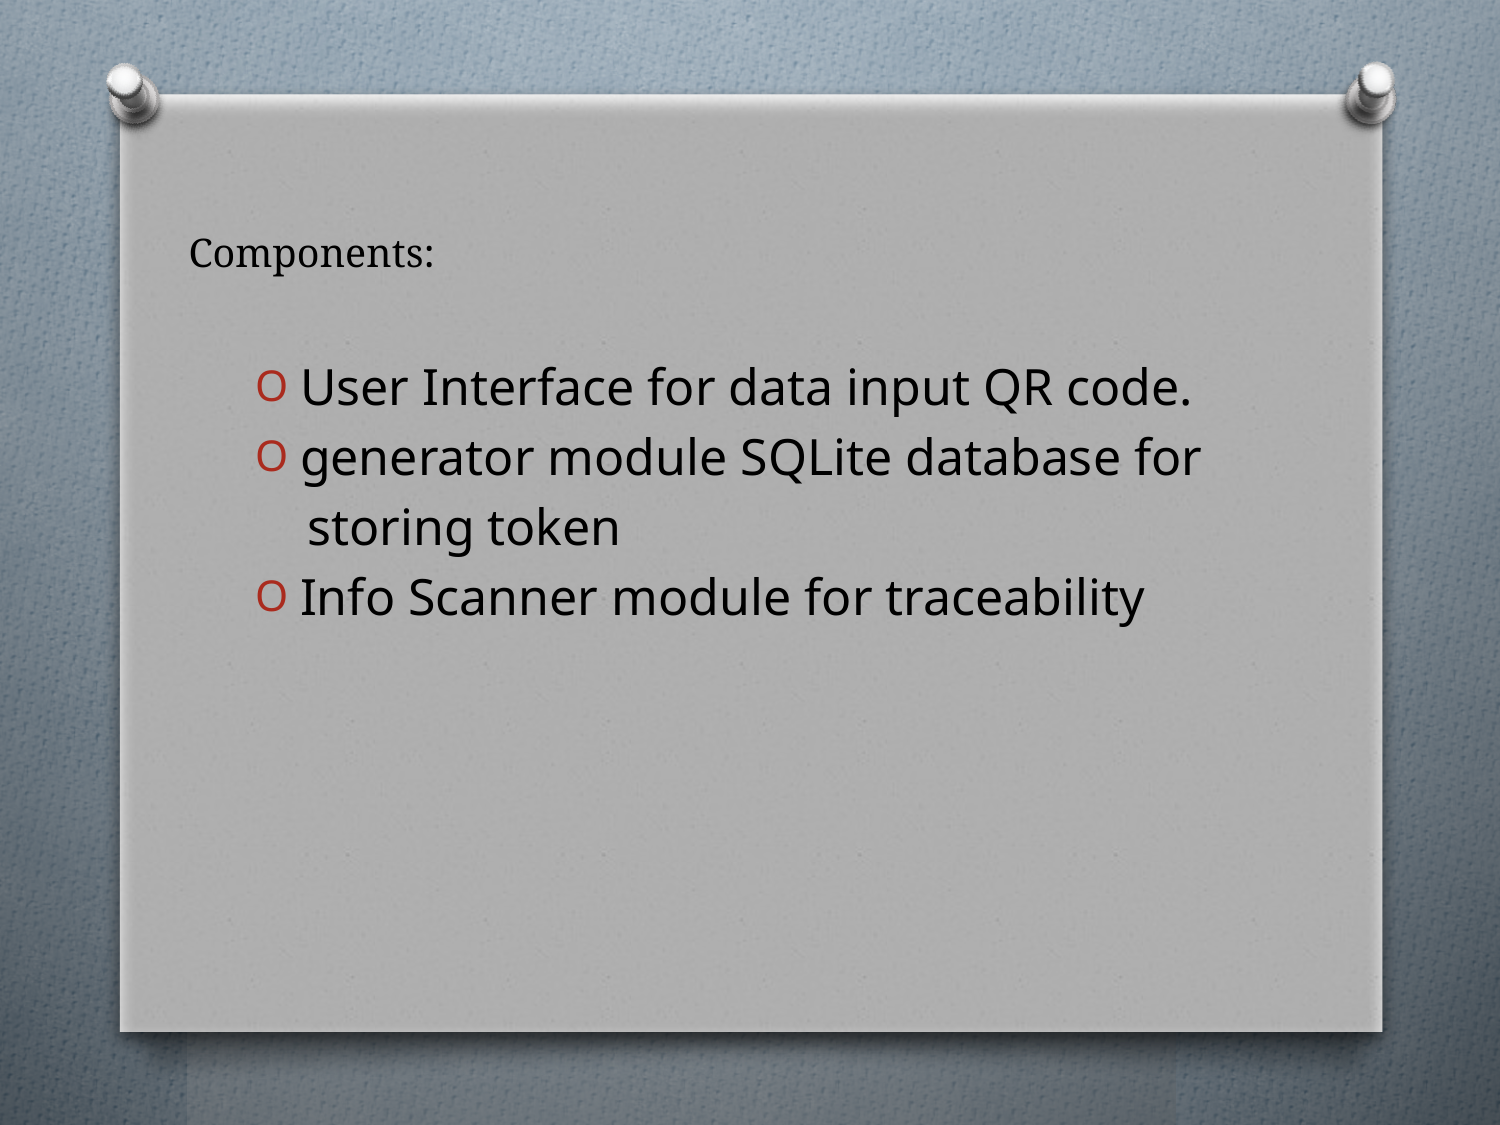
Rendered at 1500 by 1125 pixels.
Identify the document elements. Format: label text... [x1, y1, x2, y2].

picture [75, 29, 198, 153]
picture [1317, 35, 1439, 156]
list User Interface for data input QR code. generator module SQLite database for storing token Info Scanner module for traceability [240, 347, 1257, 939]
title Components: [112, 172, 939, 332]
